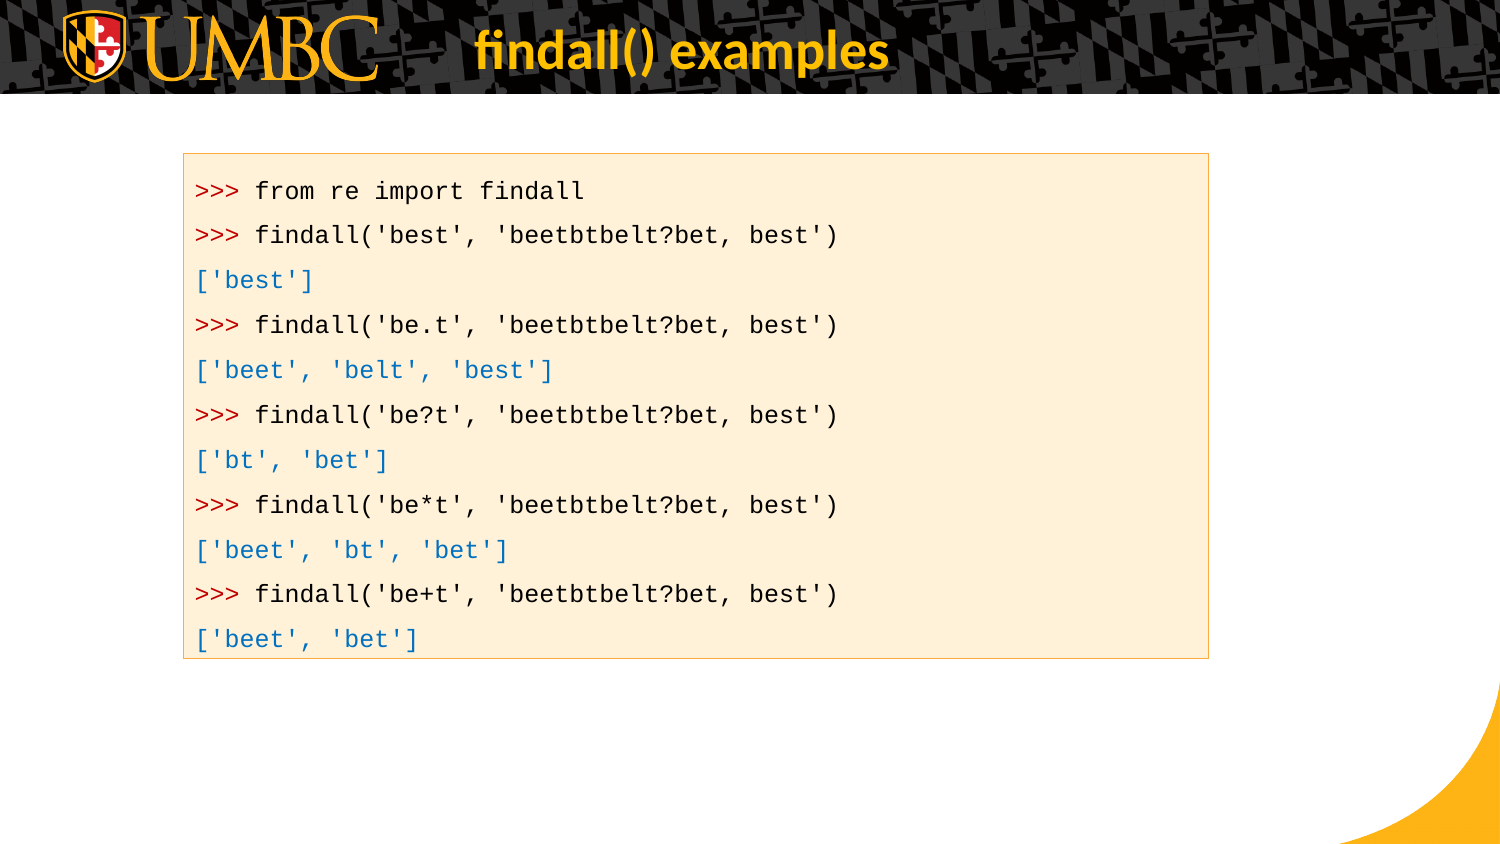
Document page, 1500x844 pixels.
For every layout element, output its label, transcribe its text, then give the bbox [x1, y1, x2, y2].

picture [0, 0, 463, 94]
picture [1420, 0, 1500, 94]
picture [1338, 679, 1500, 844]
text_box findall() examples [463, 0, 1420, 138]
text_box >>> from re import findall >>> findall('best', 'beetbtbelt?bet, best') ['best'] >>> findall('be.t', 'beetbtbelt?bet, best') ['beet', 'belt', 'best'] >>> findall('be?t', 'beetbtbelt?bet, best') ['bt', 'bet'] >>> findall('be*t', 'beetbtbelt?bet, best') ['beet', 'bt', 'bet'] >>> findall('be+t', 'beetbtbelt?bet, best') ['beet', 'bet'] [183, 153, 1209, 659]
